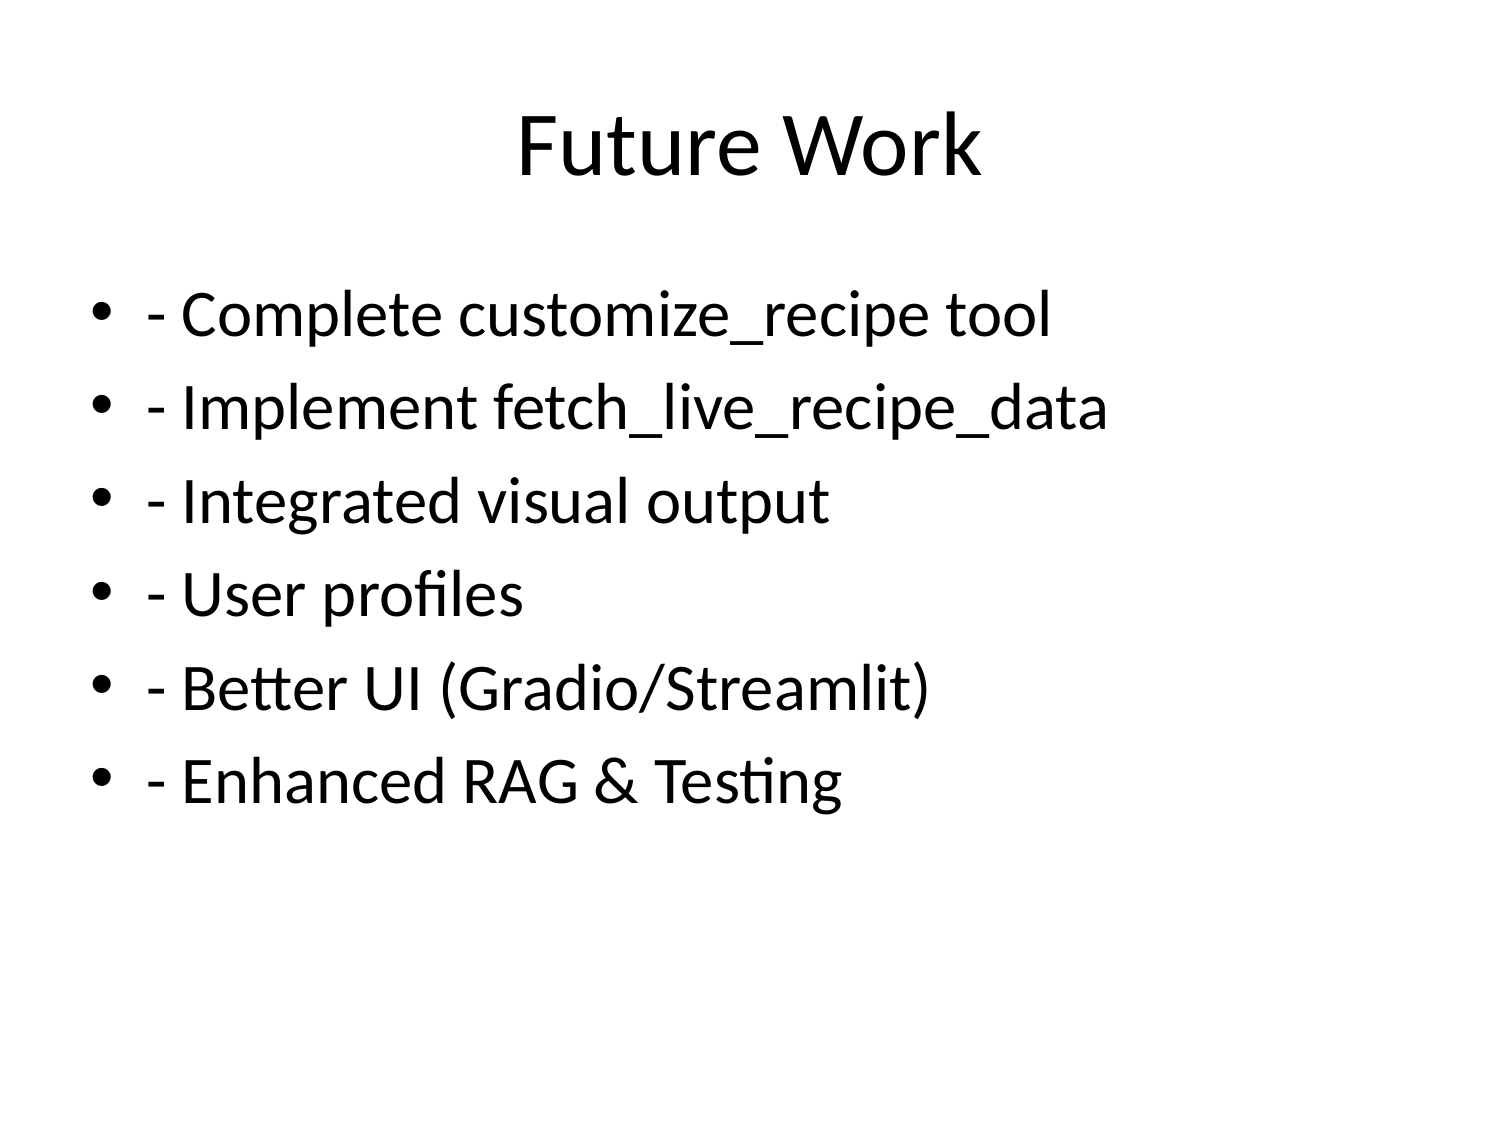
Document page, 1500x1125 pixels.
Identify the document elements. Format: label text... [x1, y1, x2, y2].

title Future Work [75, 45, 1425, 233]
list - Complete customize_recipe tool - Implement fetch_live_recipe_data - Integrated visual output - User profiles - Better UI (Gradio/Streamlit) - Enhanced RAG & Testing [75, 262, 1425, 1005]
